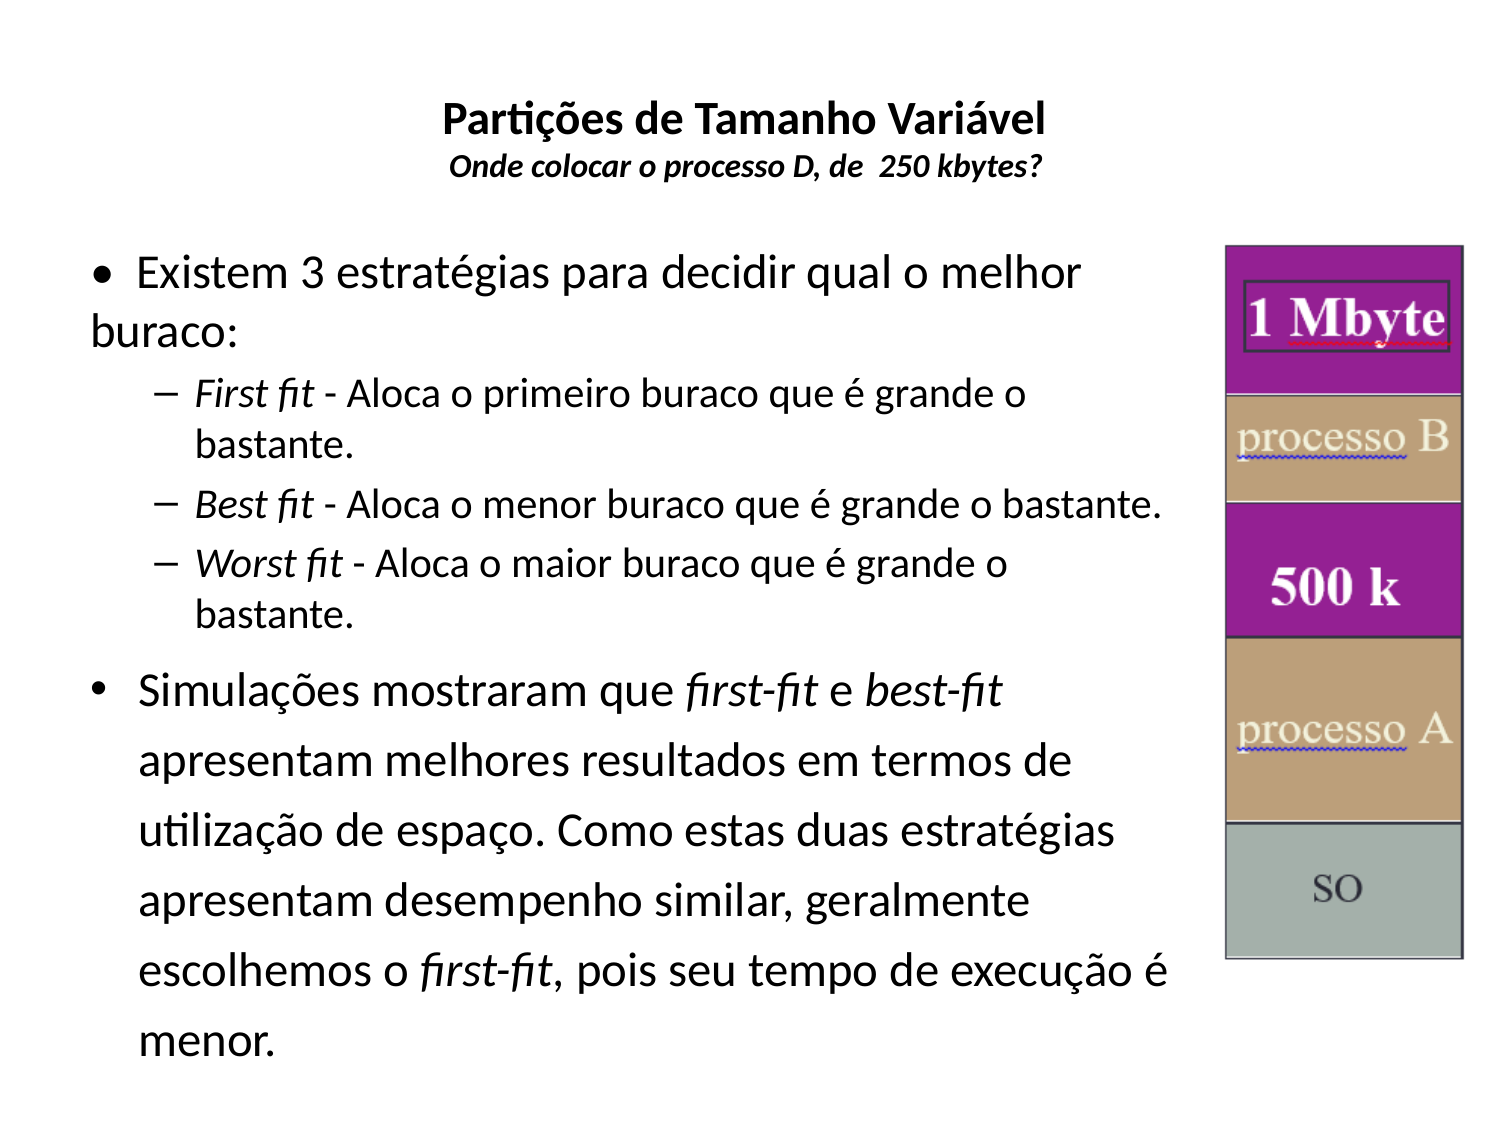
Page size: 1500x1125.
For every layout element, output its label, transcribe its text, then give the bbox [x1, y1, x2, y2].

list • Existem 3 estratégias para decidir qual o melhor buraco: First fit - Aloca o primeiro buraco que é grande o bastante. Best fit - Aloca o menor buraco que é grande o bastante. Worst fit - Aloca o maior buraco que é grande o bastante. Simulações mostraram que first-fit e best-fit apresentam melhores resultados em termos de utilização de espaço. Como estas duas estratégias apresentam desempenho similar, geralmente escolhemos o first-fit, pois seu tempo de execução é menor. [75, 232, 1188, 1125]
picture [1210, 233, 1471, 971]
title Partições de Tamanho Variável Onde colocar o processo D, de 250 kbytes? [75, 78, 1425, 233]
